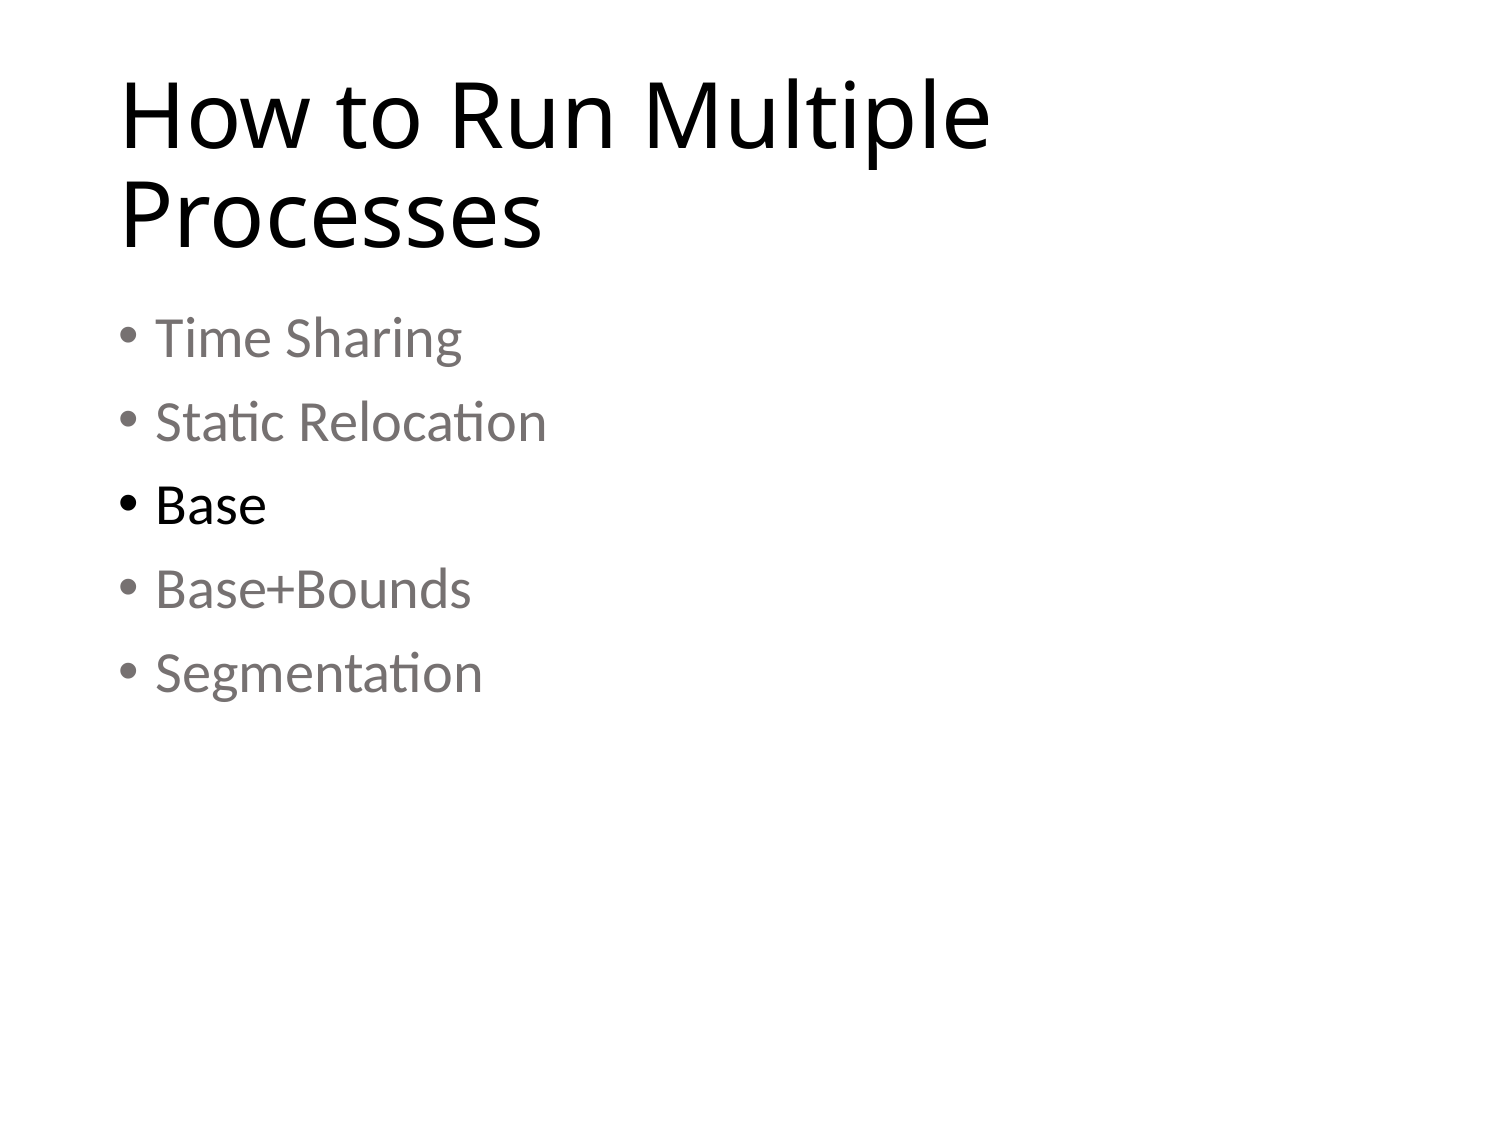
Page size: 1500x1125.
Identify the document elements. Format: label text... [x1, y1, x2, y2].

list Time Sharing Static Relocation Base Base+Bounds Segmentation [103, 299, 1397, 1014]
title How to Run Multiple Processes [103, 59, 1397, 278]
